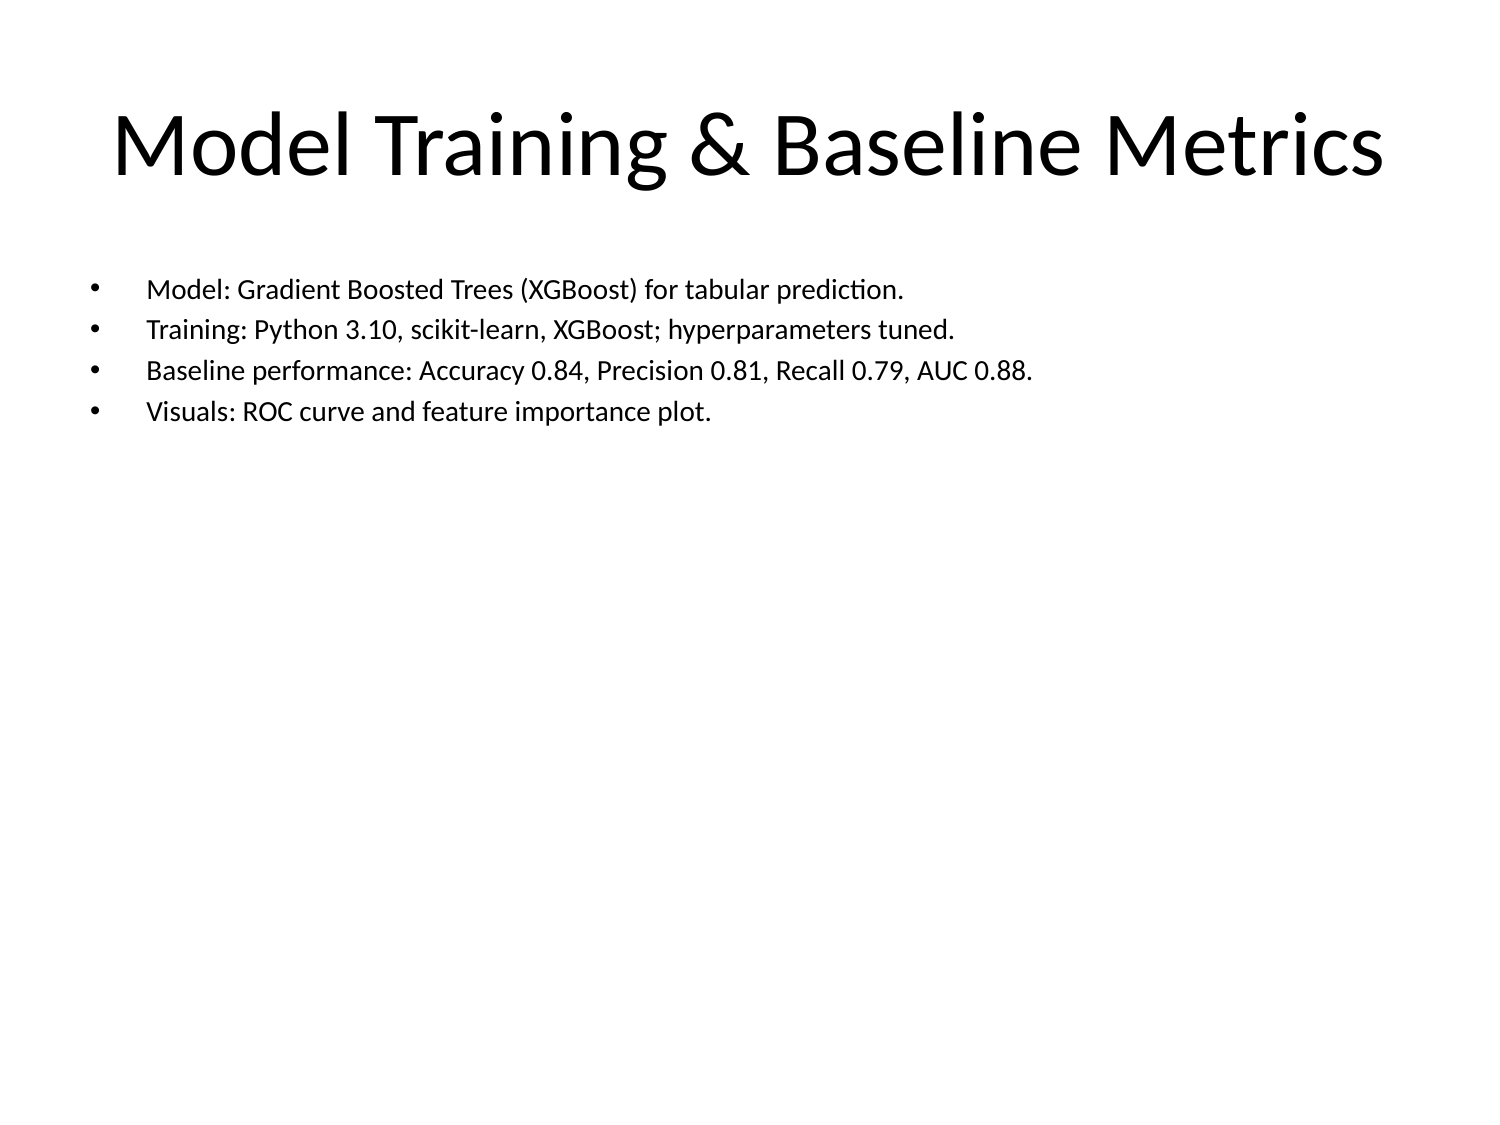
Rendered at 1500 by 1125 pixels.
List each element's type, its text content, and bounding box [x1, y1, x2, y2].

list Model: Gradient Boosted Trees (XGBoost) for tabular prediction. Training: Python 3.10, scikit-learn, XGBoost; hyperparameters tuned. Baseline performance: Accuracy 0.84, Precision 0.81, Recall 0.79, AUC 0.88. Visuals: ROC curve and feature importance plot. [75, 262, 1425, 1005]
title Model Training & Baseline Metrics [75, 45, 1425, 233]
